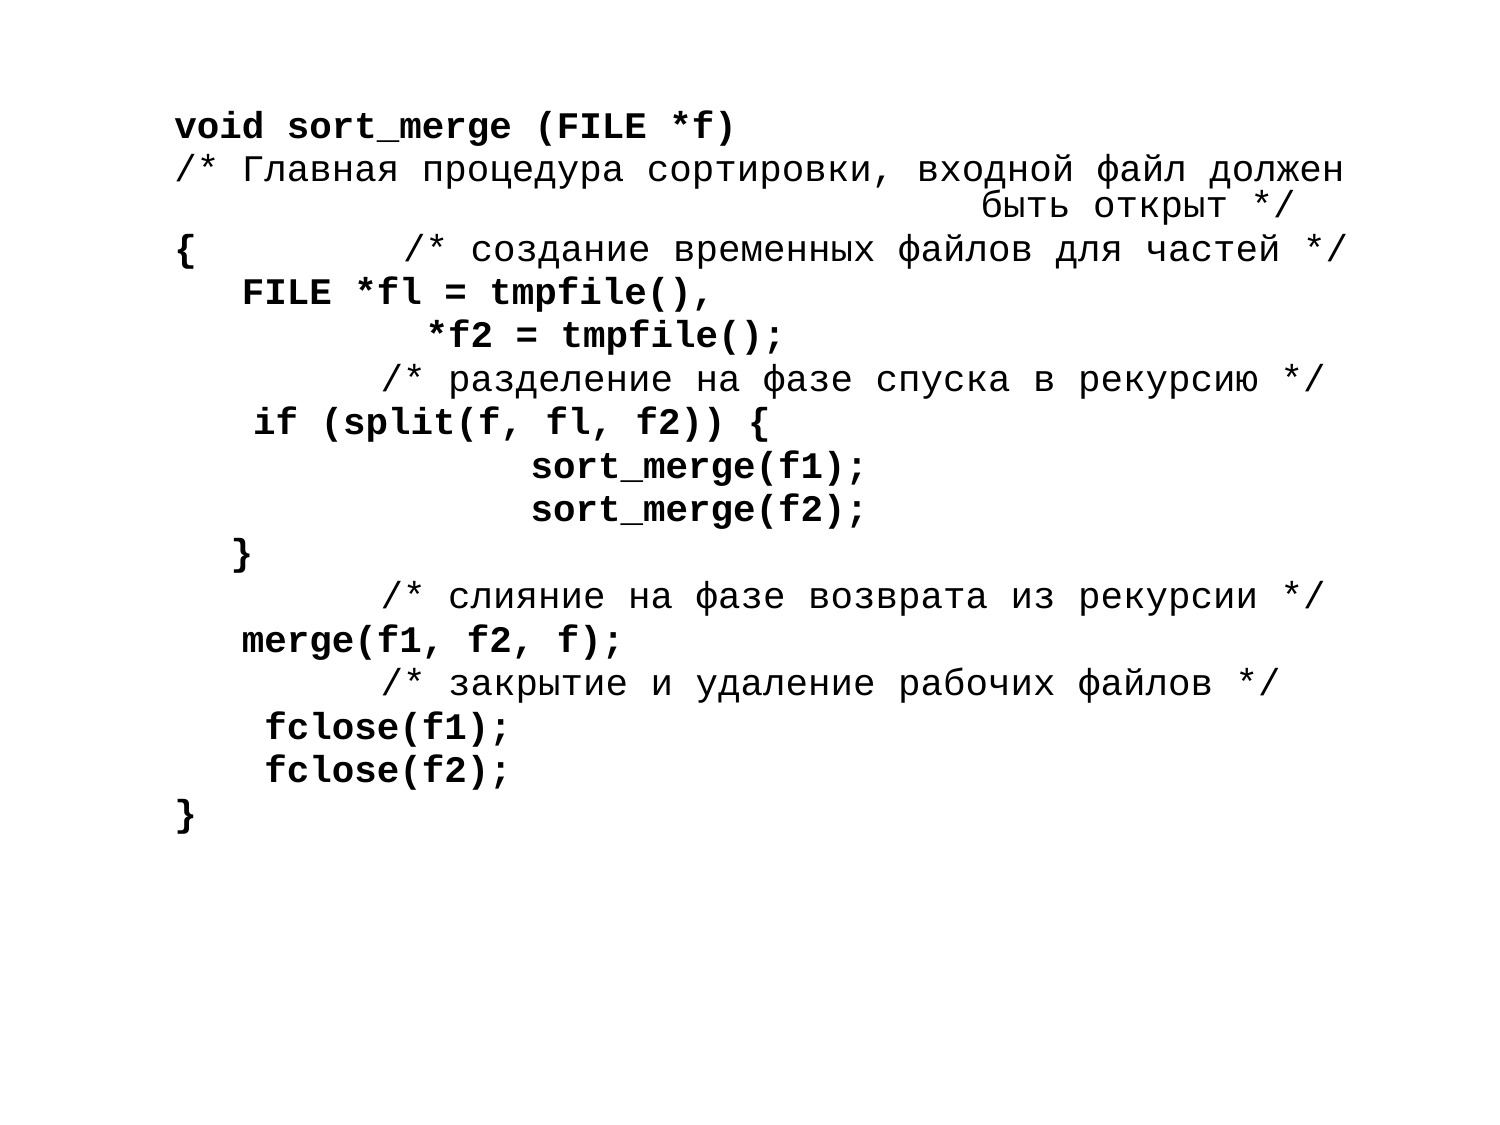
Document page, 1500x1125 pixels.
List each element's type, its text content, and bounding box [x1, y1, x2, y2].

list void sort_merge (FILE *f) /* Главная процедура сортировки, входной файл должен быть открыт */ { /* создание временных файлов для частей */ FILE *fl = tmpfile(), *f2 = tmpfile(); /* разделение на фазе спуска в рекурсию */ if (split(f, fl, f2)) { sort_merge(f1); sort_merge(f2); } /* слияние на фазе возврата из рекурсии */ merge(f1, f2, f); /* закрытие и удаление рабочих файлов */ fclose(f1); fclose(f2); } [159, 101, 1471, 1012]
